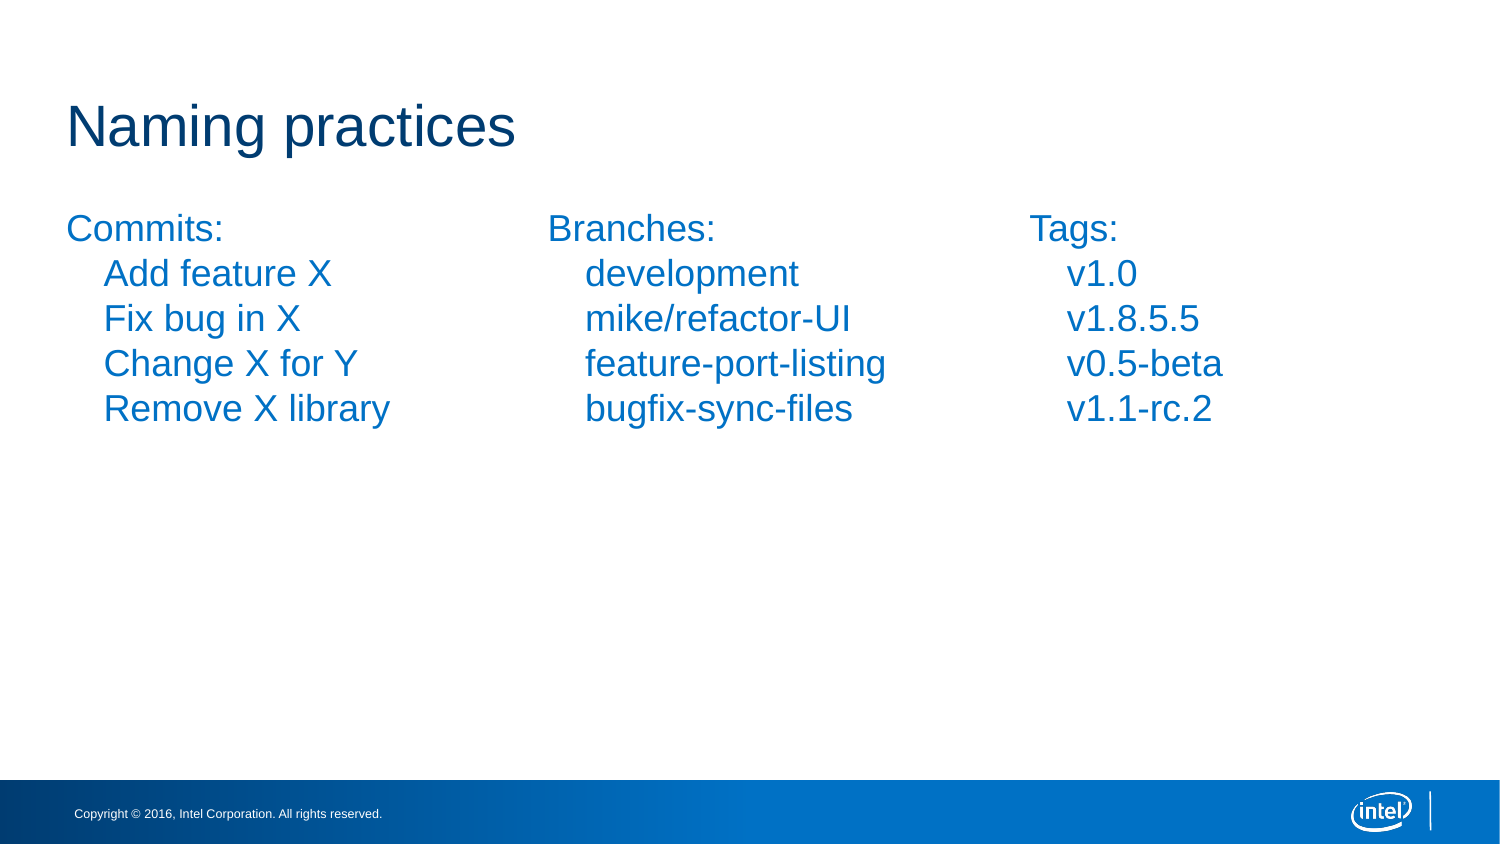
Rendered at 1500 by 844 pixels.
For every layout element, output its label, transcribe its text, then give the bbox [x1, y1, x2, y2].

picture [1351, 792, 1412, 832]
list Tags: v1.0 v1.8.5.5 v0.5-beta v1.1-rc.2 [1014, 189, 1449, 750]
list Commits: Add feature X Fix bug in X Change X for Y Remove X library [51, 189, 486, 750]
list Branches: development mike/refactor-UI feature-port-listing bugfix-sync-files [532, 189, 968, 750]
title Naming practices [51, 72, 1449, 167]
